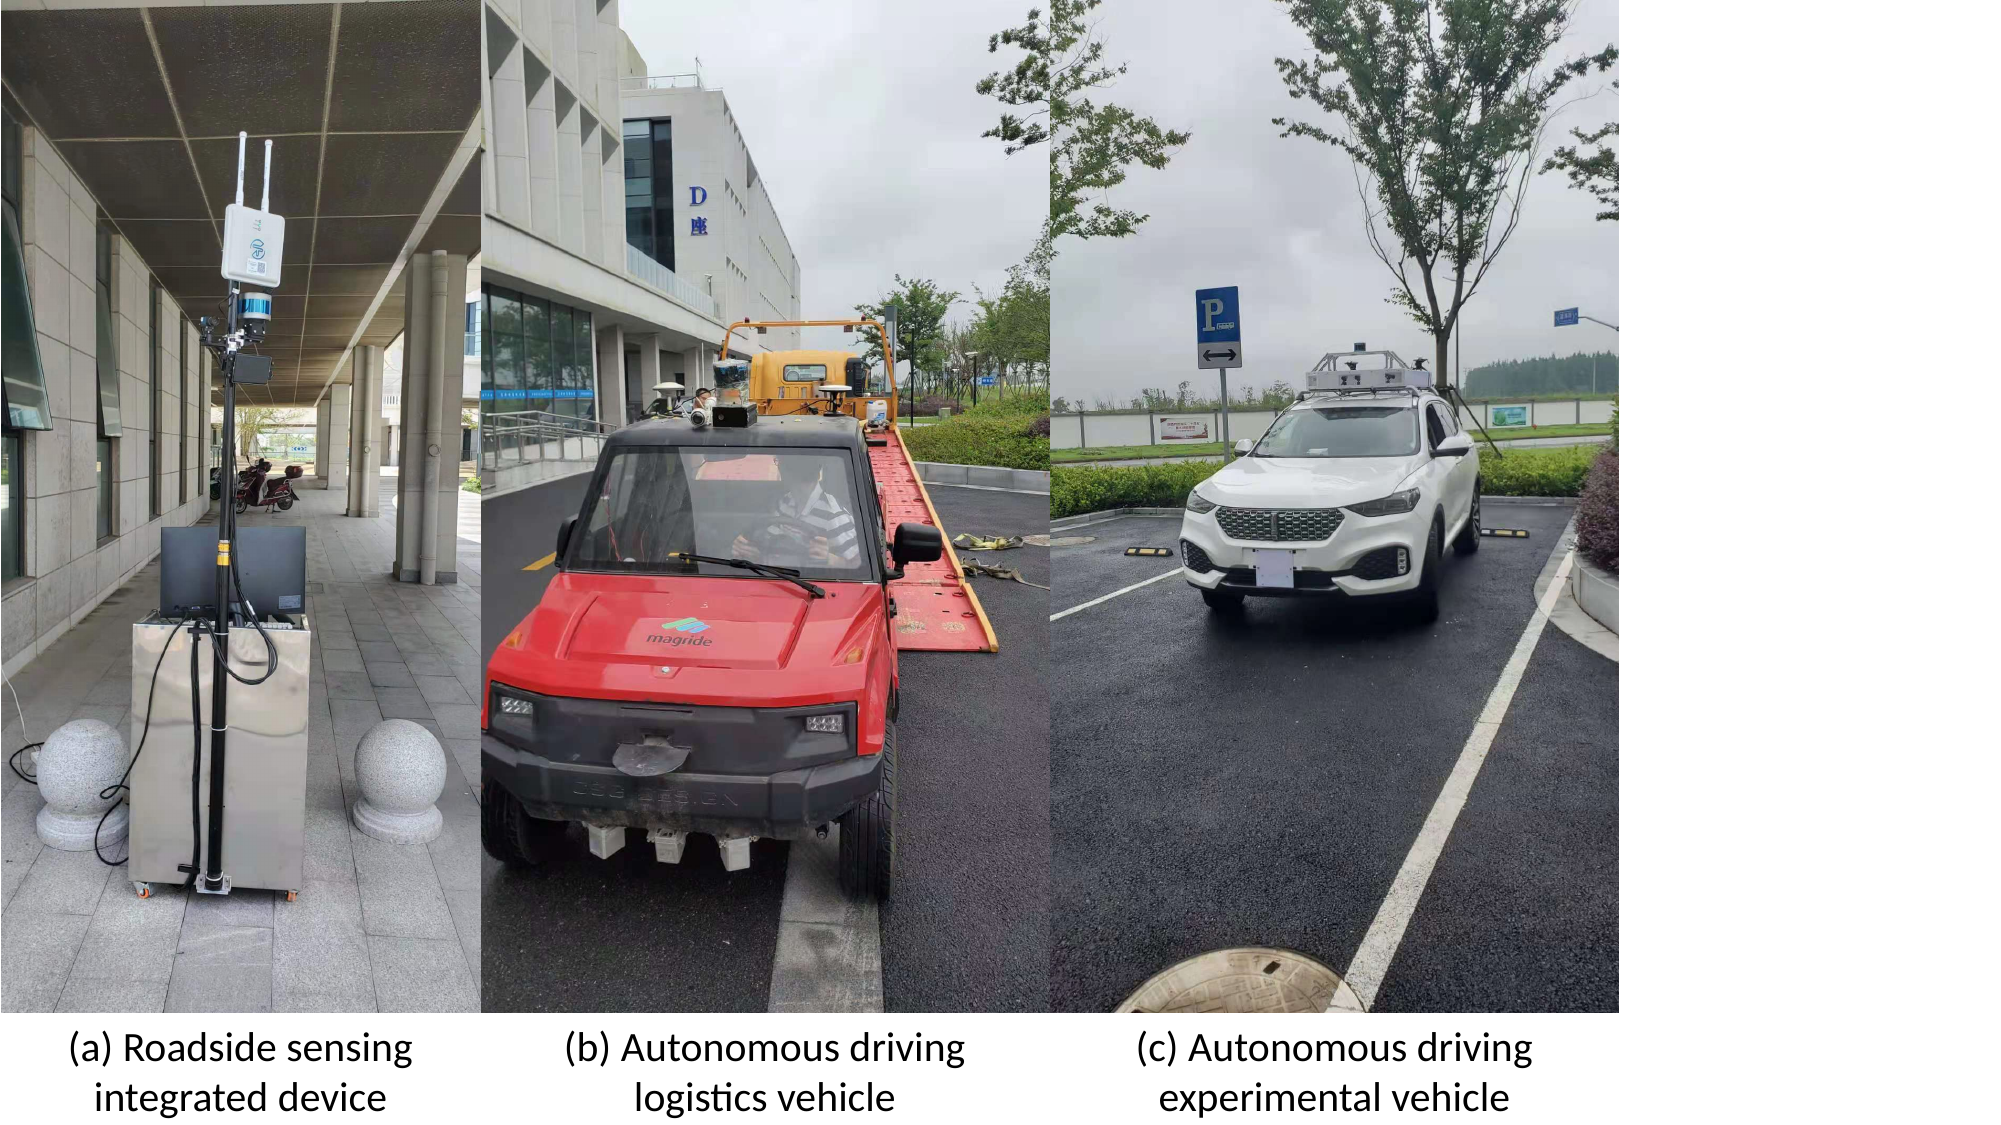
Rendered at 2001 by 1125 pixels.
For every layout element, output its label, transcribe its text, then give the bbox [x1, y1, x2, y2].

text_box (a) Roadside sensing integrated device [1, 1013, 480, 1125]
text_box (c) Autonomous driving experimental vehicle [1050, 1013, 1619, 1125]
text_box (b) Autonomous driving logistics vehicle [480, 1013, 1050, 1125]
picture [0, 0, 1620, 1013]
